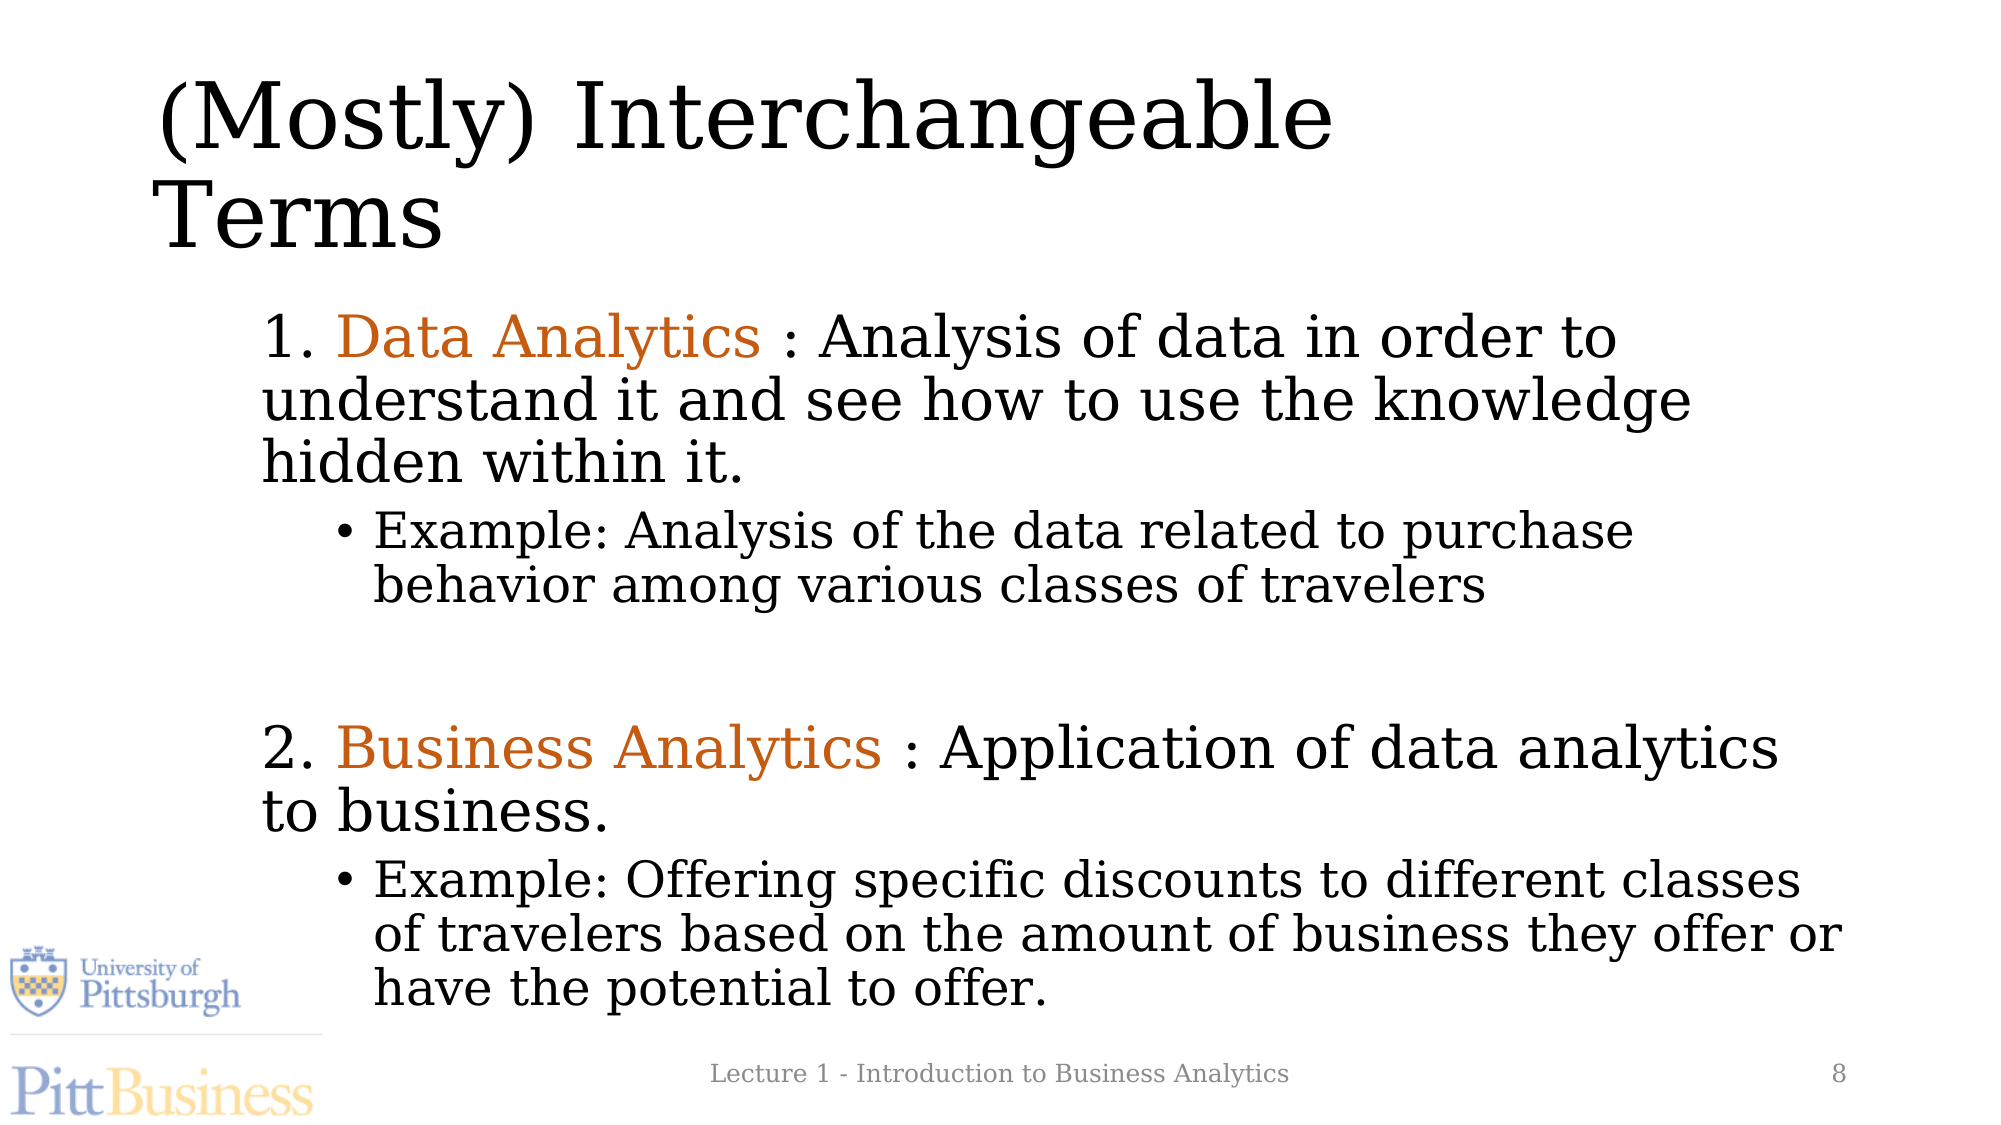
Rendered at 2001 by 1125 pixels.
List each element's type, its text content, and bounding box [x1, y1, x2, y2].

list 1. Data Analytics : Analysis of data in order to understand it and see how to use the knowledge hidden within it. Example: Analysis of the data related to purchase behavior among various classes of travelers 2. Business Analytics : Application of data analytics to business. Example: Offering specific discounts to different classes of travelers based on the amount of business they offer or have the potential to offer. [246, 299, 1863, 1026]
title (Mostly) Interchangeable Terms [137, 59, 1563, 278]
footer Lecture 1 - Introduction to Business Analytics [662, 1042, 1338, 1103]
slide_number 8 [1412, 1042, 1863, 1103]
